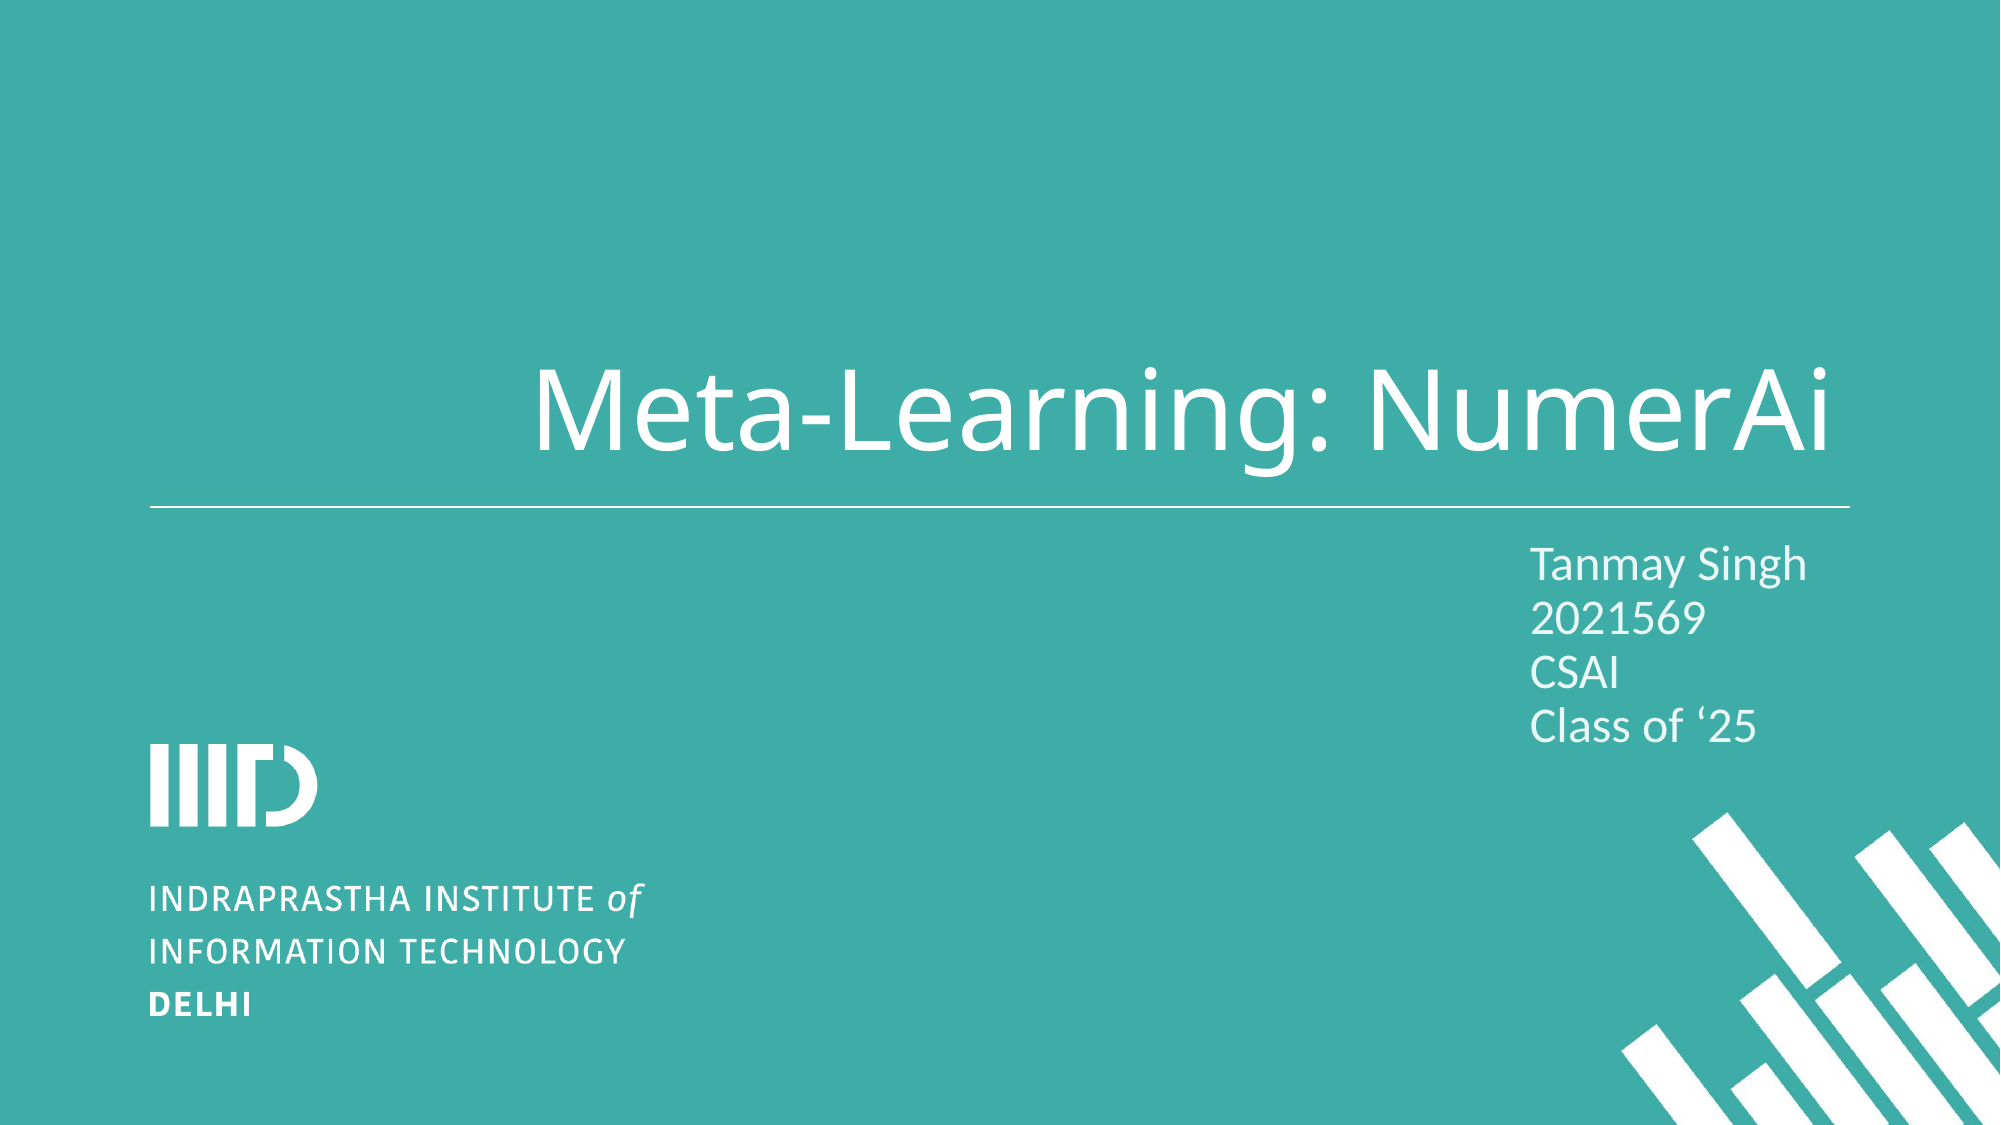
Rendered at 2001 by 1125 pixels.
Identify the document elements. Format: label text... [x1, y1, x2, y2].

picture [1593, 779, 2000, 1125]
title Meta-Learning: NumerAi [249, 174, 1850, 483]
picture [150, 743, 645, 1016]
subtitle Tanmay Singh 2021569 CSAI Class of ‘25 [1439, 529, 1850, 865]
